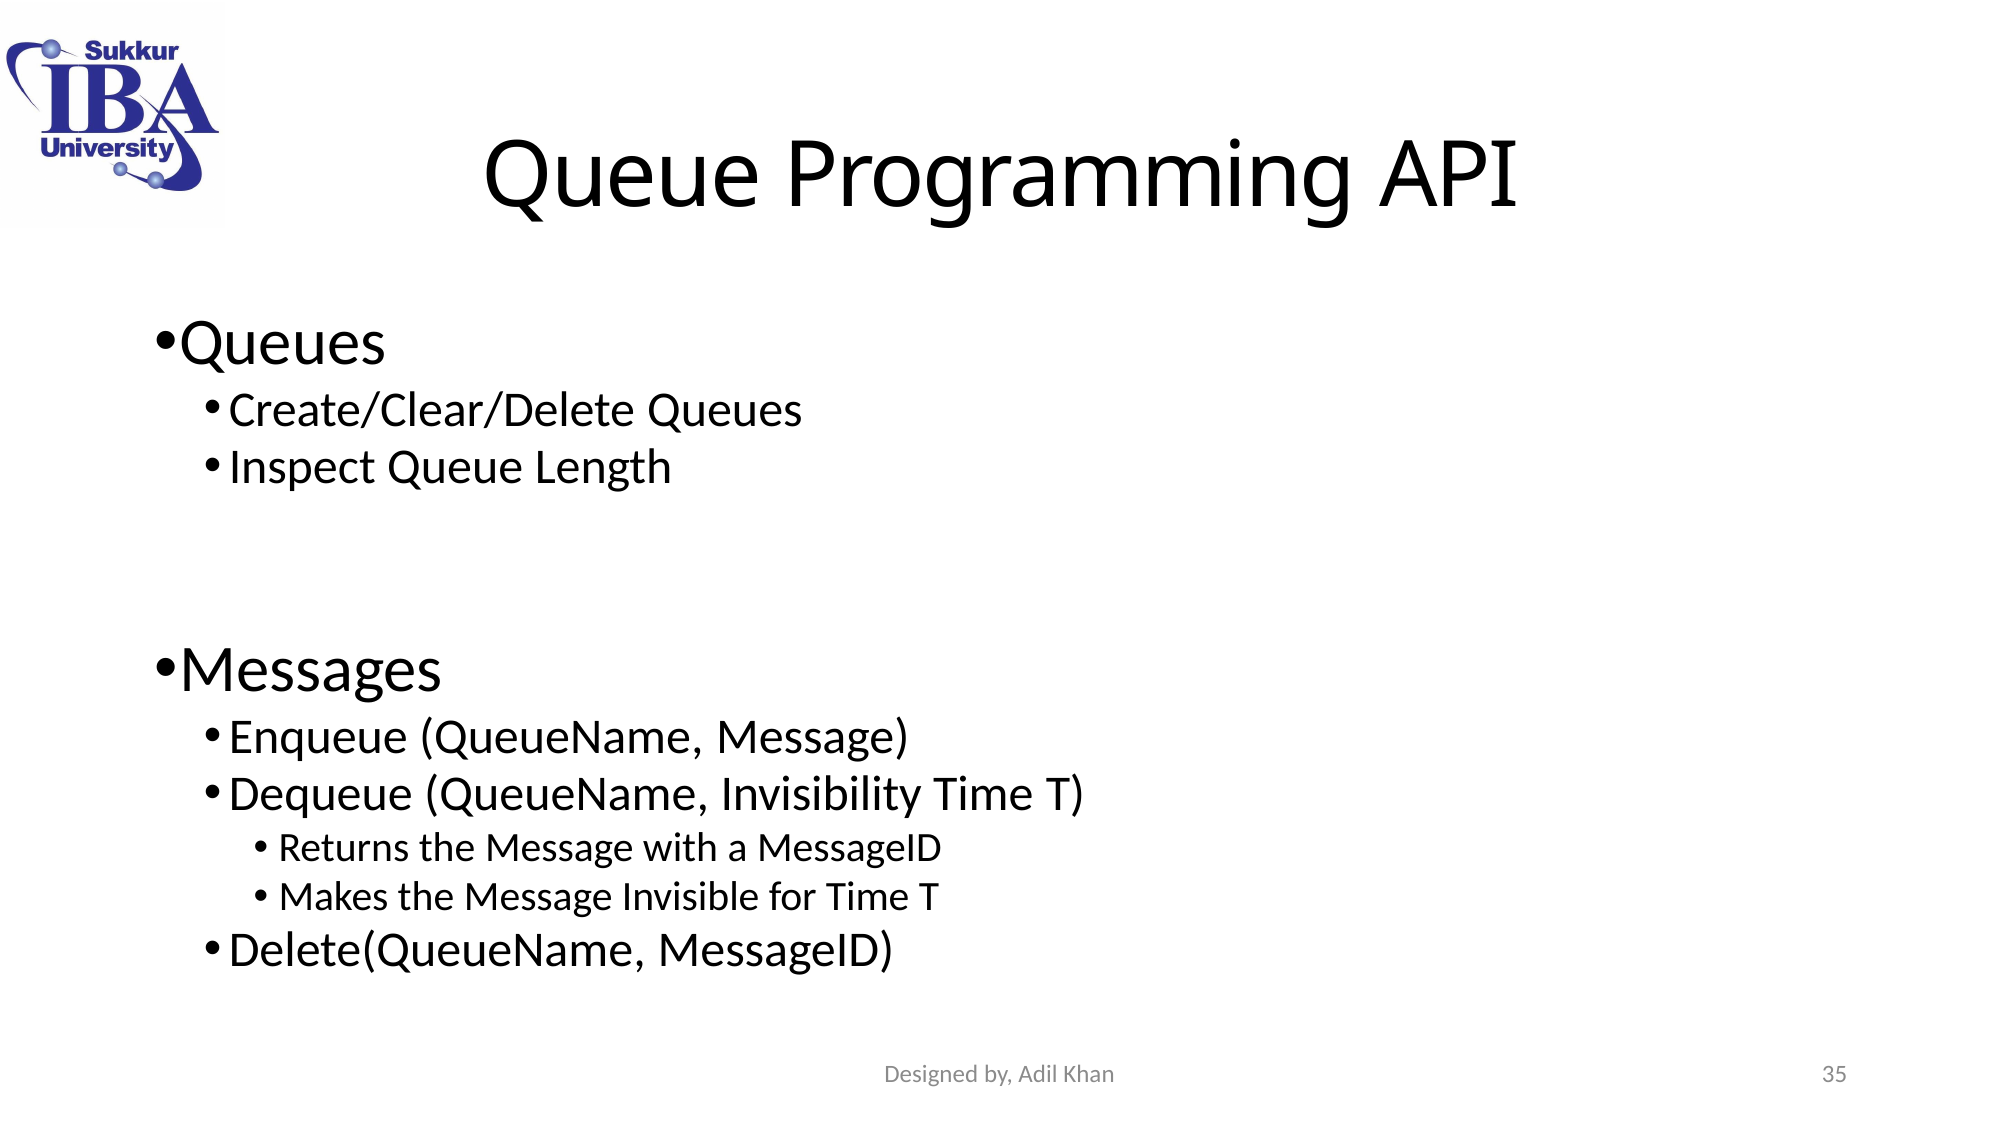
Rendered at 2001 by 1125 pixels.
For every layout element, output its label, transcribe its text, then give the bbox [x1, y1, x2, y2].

slide_number 35 [1412, 1042, 1863, 1103]
title Queue Programming API [137, 73, 1863, 264]
list Queues Create/Clear/Delete Queues Inspect Queue Length Messages Enqueue (QueueName, Message) Dequeue (QueueName, Invisibility Time T) Returns the Message with a MessageID Makes the Message Invisible for Time T Delete(QueueName, MessageID) [137, 299, 1863, 1014]
footer Designed by, Adil Khan [662, 1042, 1338, 1103]
picture [0, 2, 225, 228]
